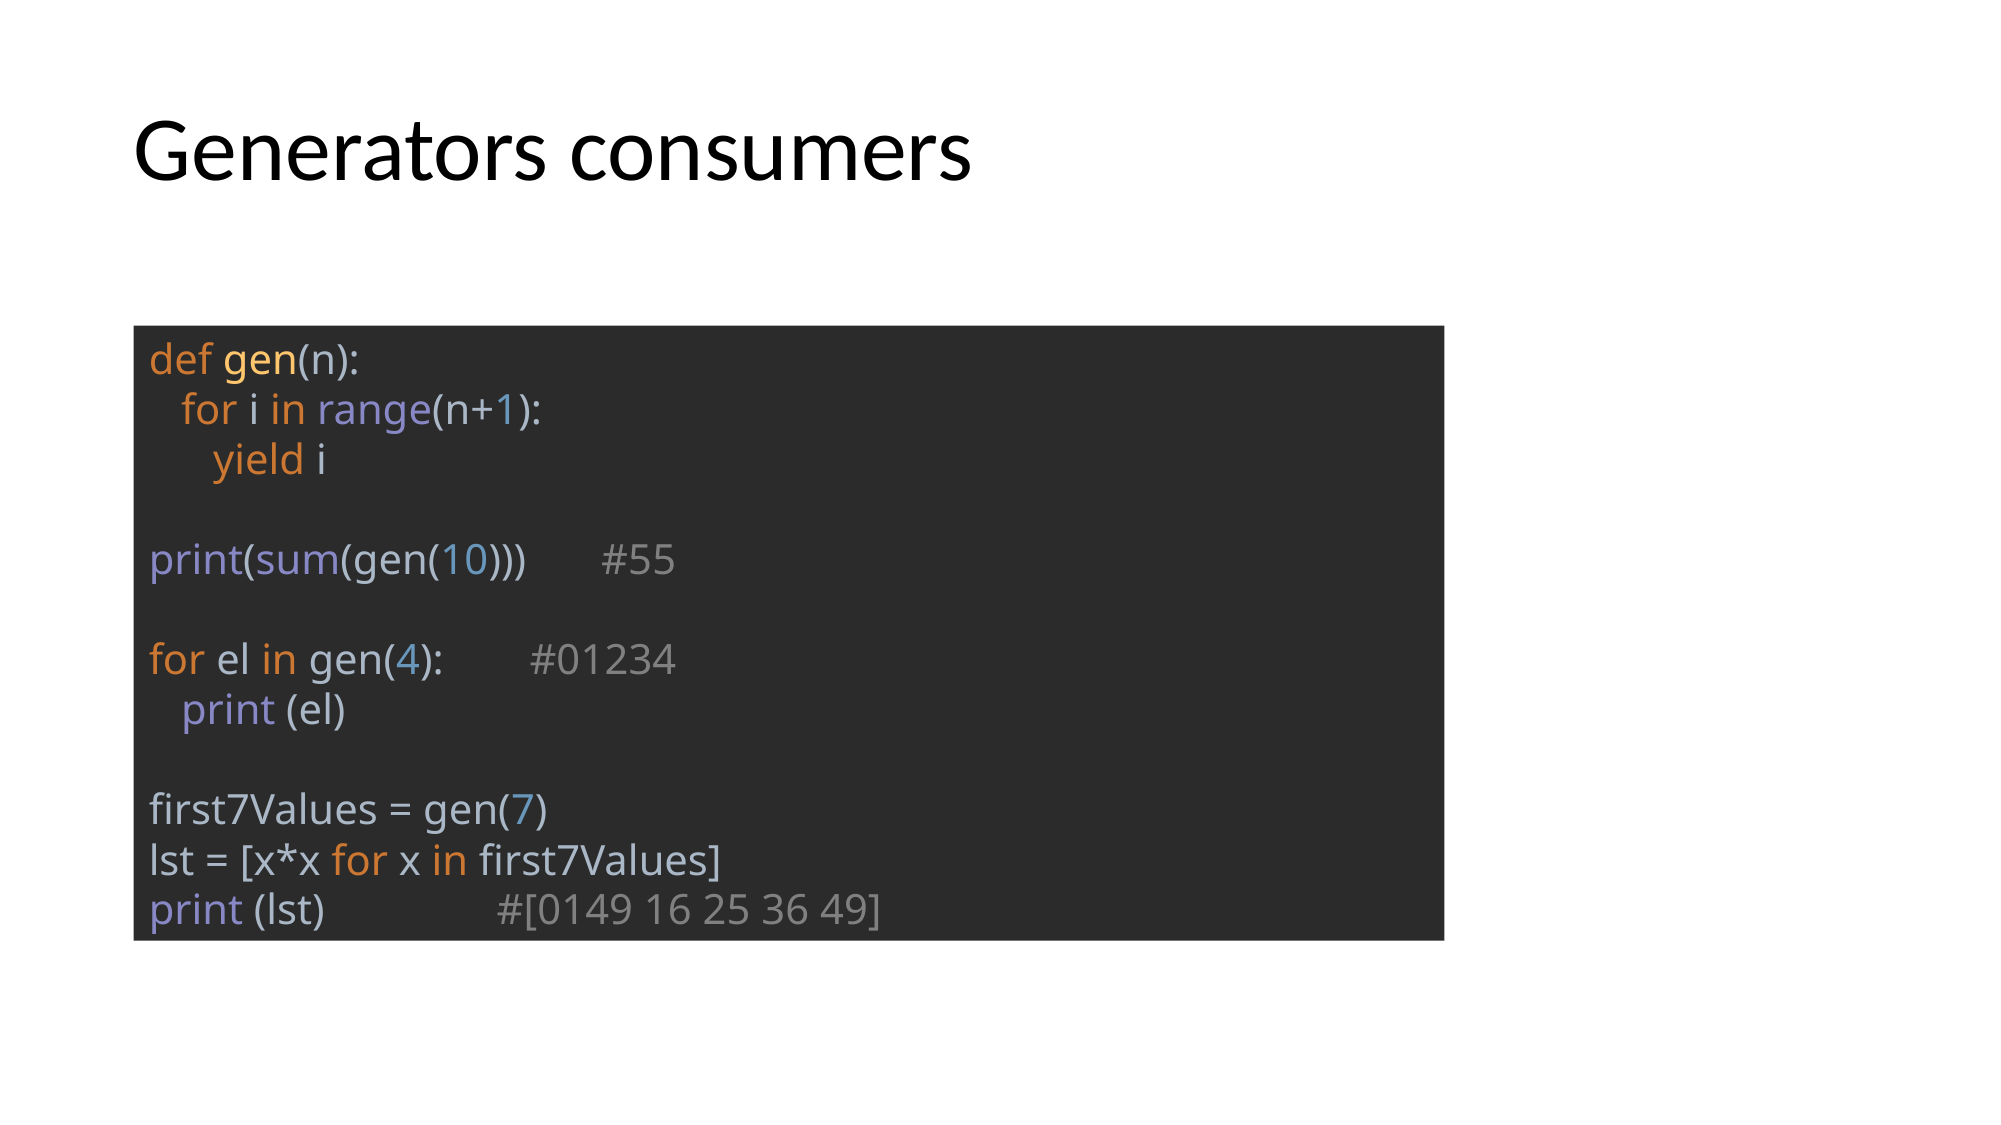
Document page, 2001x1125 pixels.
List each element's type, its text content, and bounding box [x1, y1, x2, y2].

text_box def gen(n): for i in range(n+1): yield i print(sum(gen(10))) #55 for el in gen(4): #01234 print (el) first7Values = gen(7) lst = [x*x for x in first7Values] print (lst) #[0149 16 25 36 49] [133, 325, 1445, 941]
title Generators consumers [133, 90, 1867, 209]
